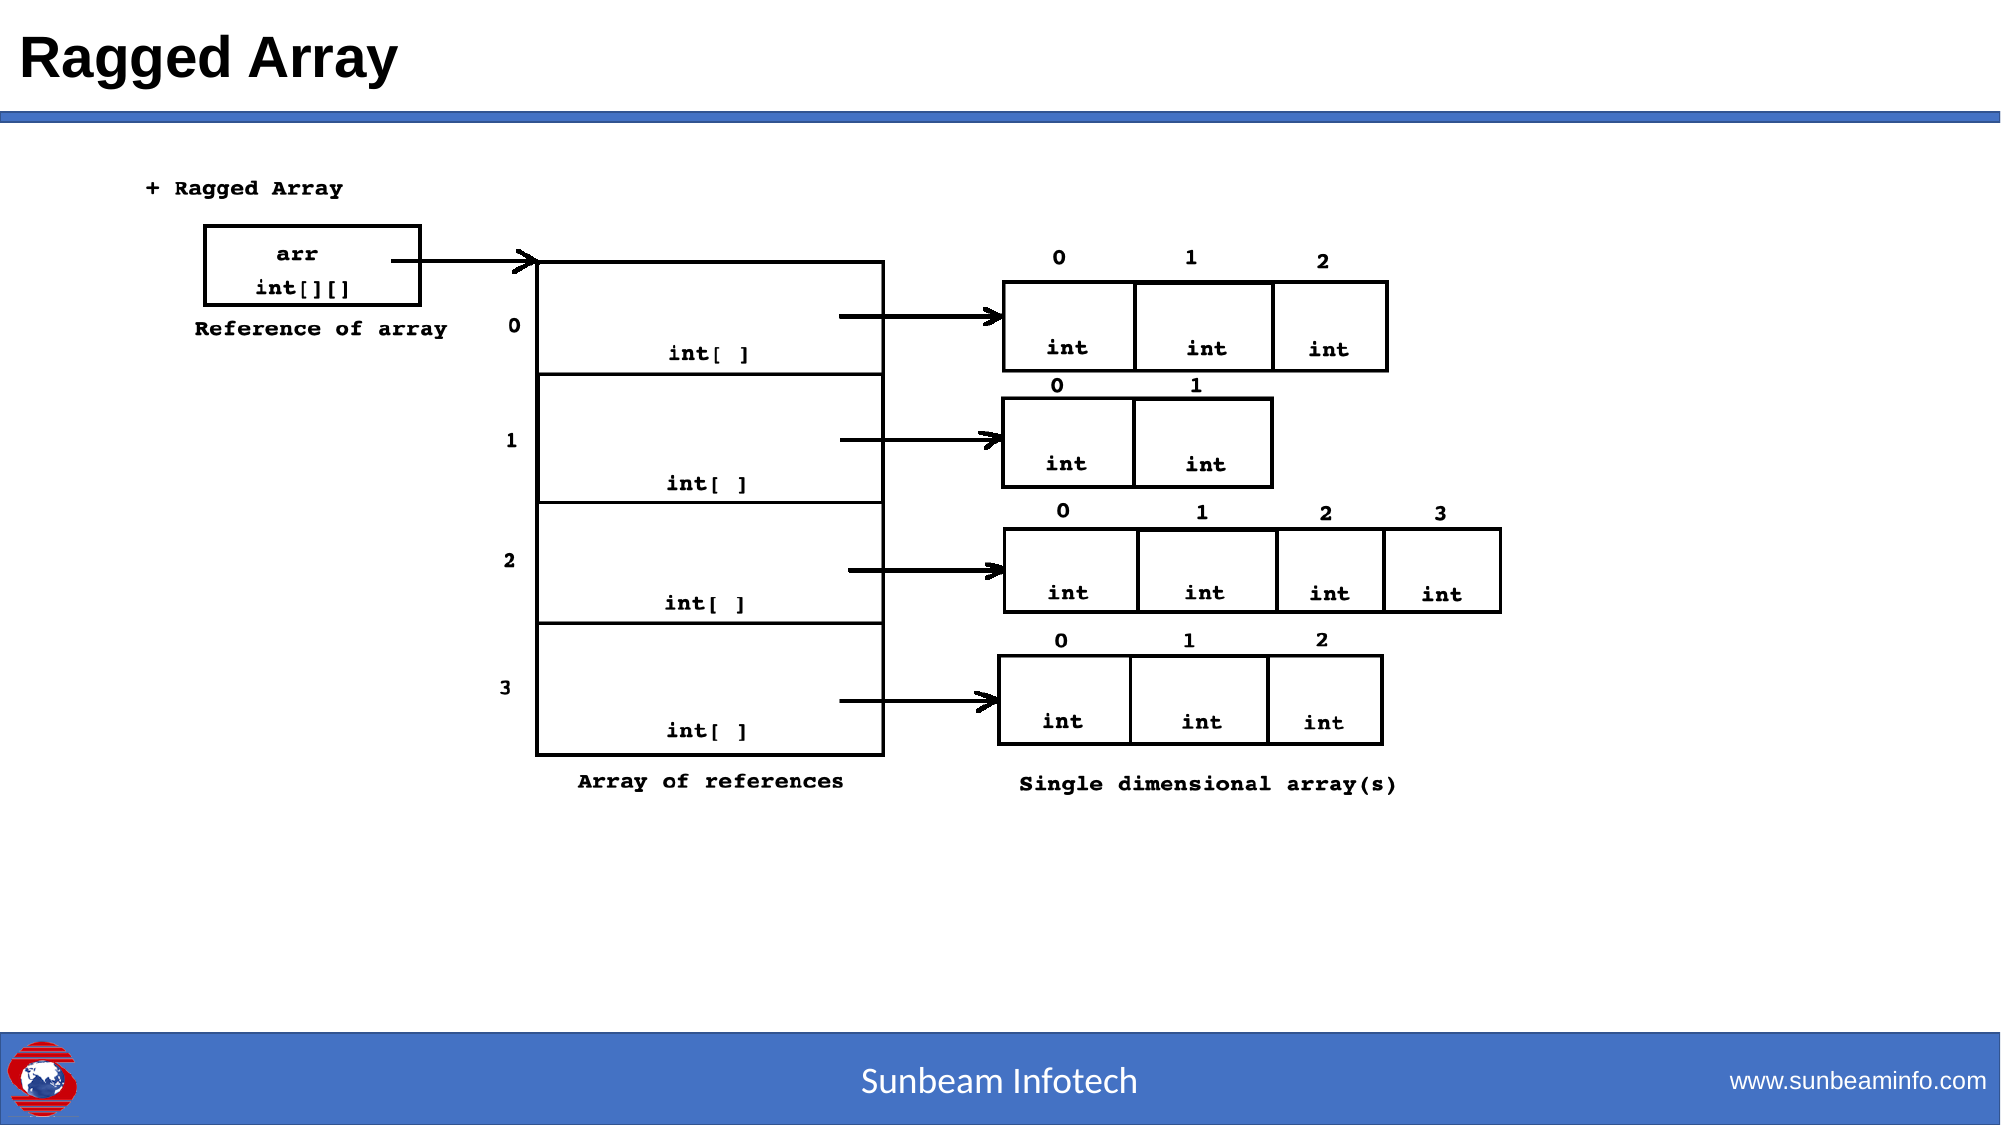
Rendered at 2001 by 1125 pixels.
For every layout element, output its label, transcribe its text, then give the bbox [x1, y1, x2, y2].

title Ragged Array [4, 5, 1993, 112]
picture [137, 171, 1543, 1001]
picture [1, 1036, 82, 1117]
list [137, 273, 1863, 1054]
